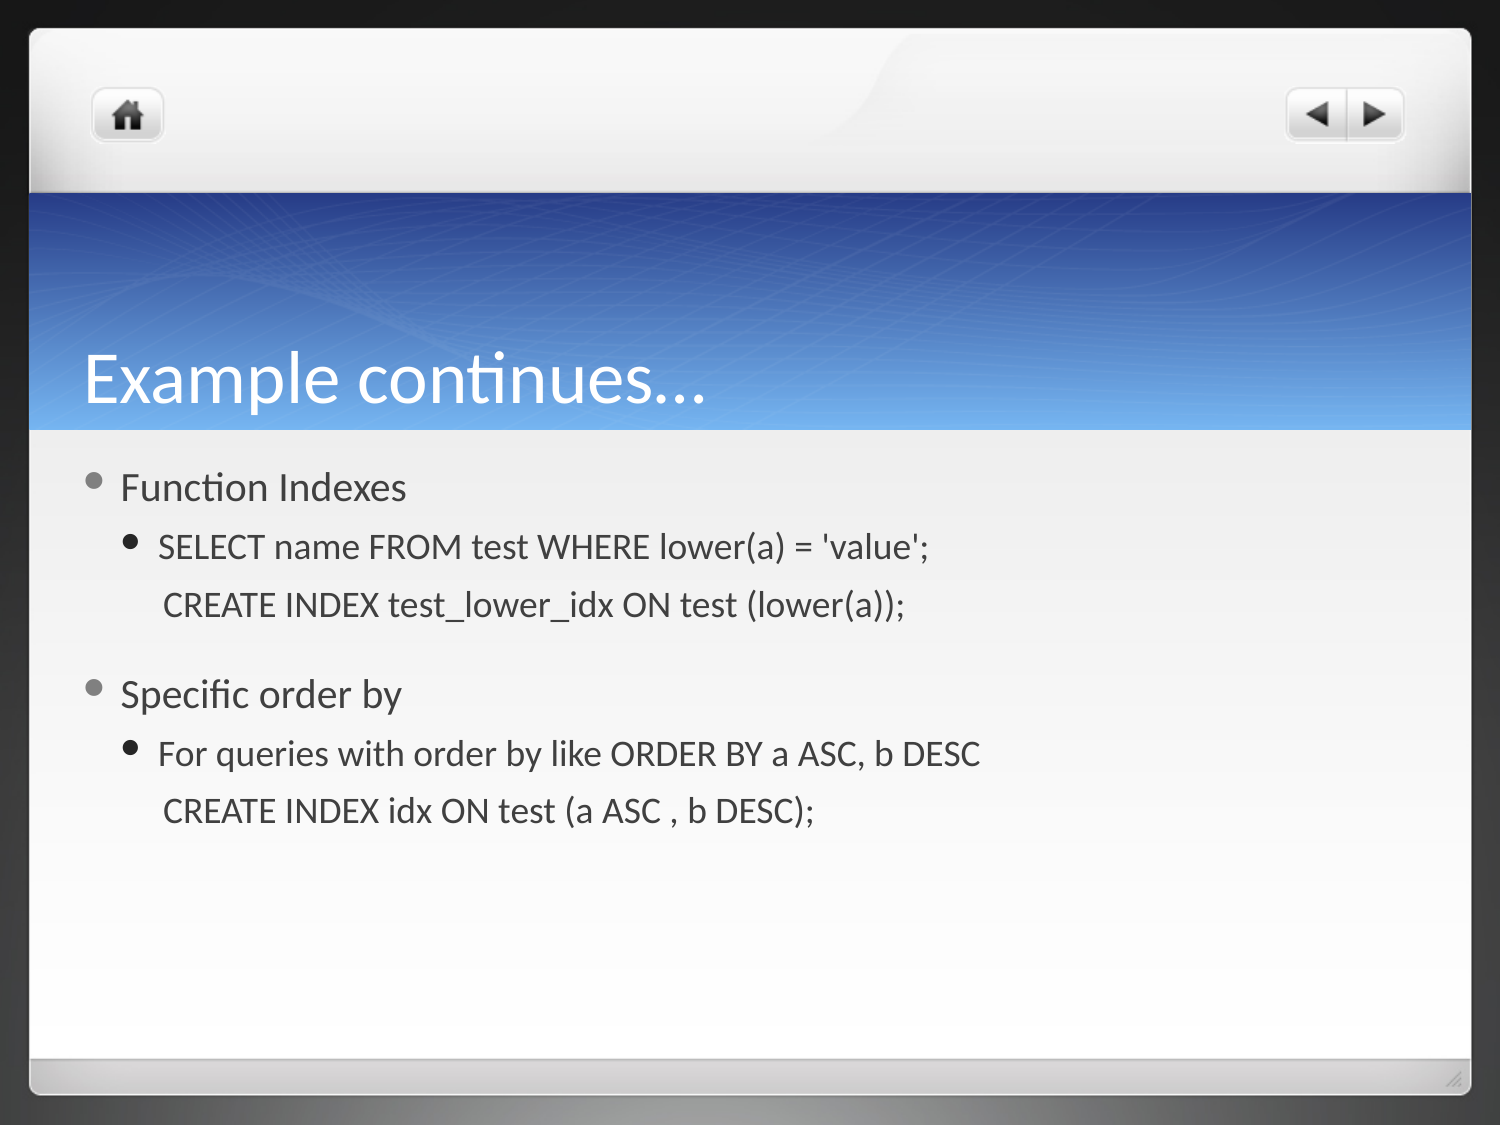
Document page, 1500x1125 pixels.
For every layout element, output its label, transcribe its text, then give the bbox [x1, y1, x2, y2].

picture [0, 0, 1500, 1125]
title Example continues… [68, 238, 1432, 427]
list Function Indexes SELECT name FROM test WHERE lower(a) = 'value'; CREATE INDEX test_lower_idx ON test (lower(a)); Specific order by For queries with order by like ORDER BY a ASC, b DESC CREATE INDEX idx ON test (a ASC , b DESC); [68, 452, 1432, 1025]
